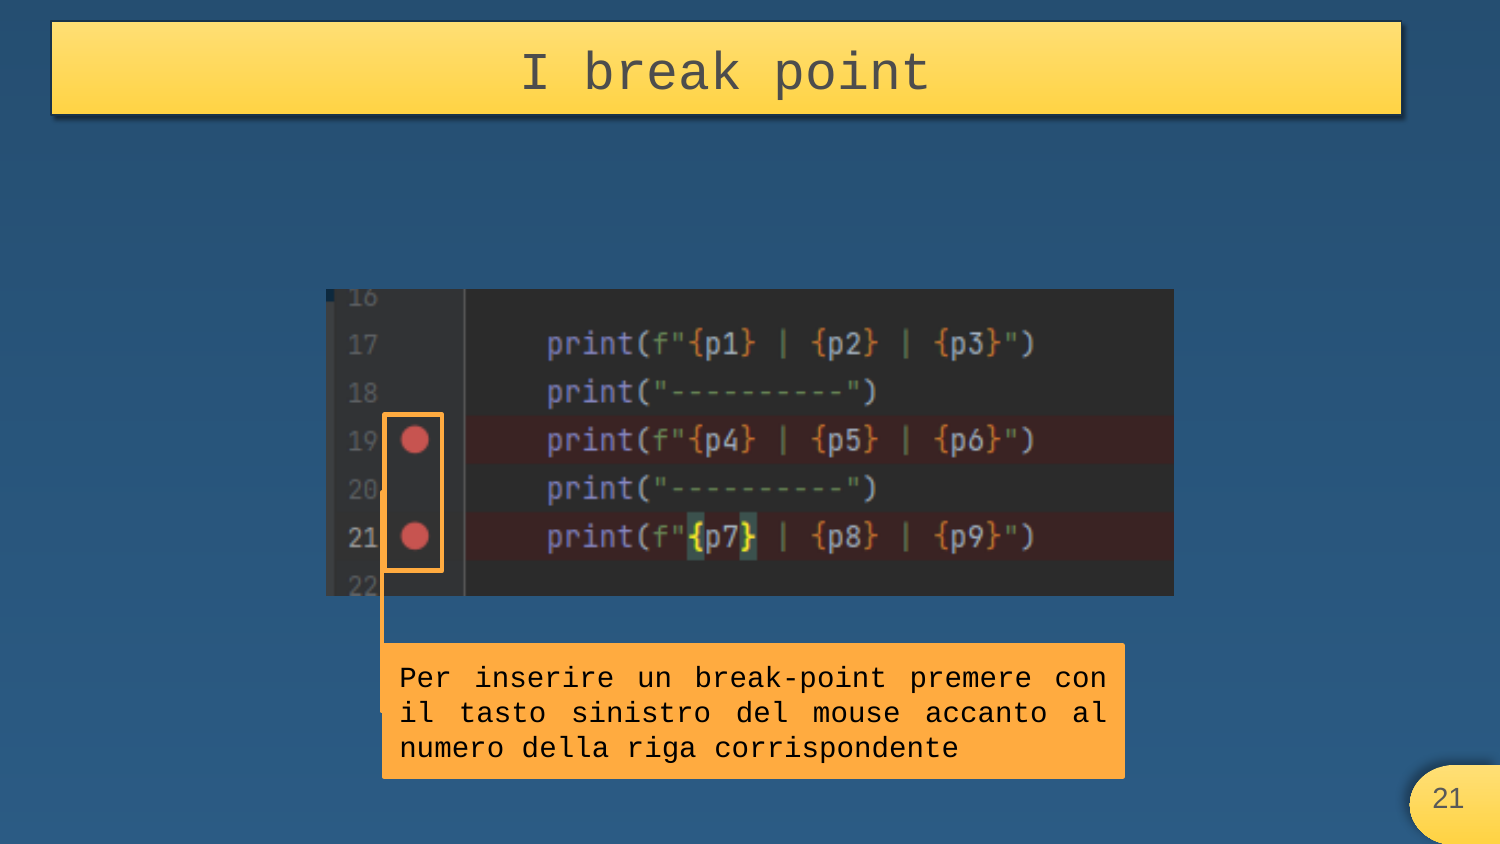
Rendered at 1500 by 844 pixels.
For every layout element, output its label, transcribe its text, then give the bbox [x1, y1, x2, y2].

text_box Per inserire un break-point premere con il tasto sinistro del mouse accanto al numero della riga corrispondente [384, 645, 1123, 777]
slide_number ‹#› [1389, 764, 1480, 830]
title I break point [50, 20, 1402, 116]
picture [325, 288, 1174, 596]
